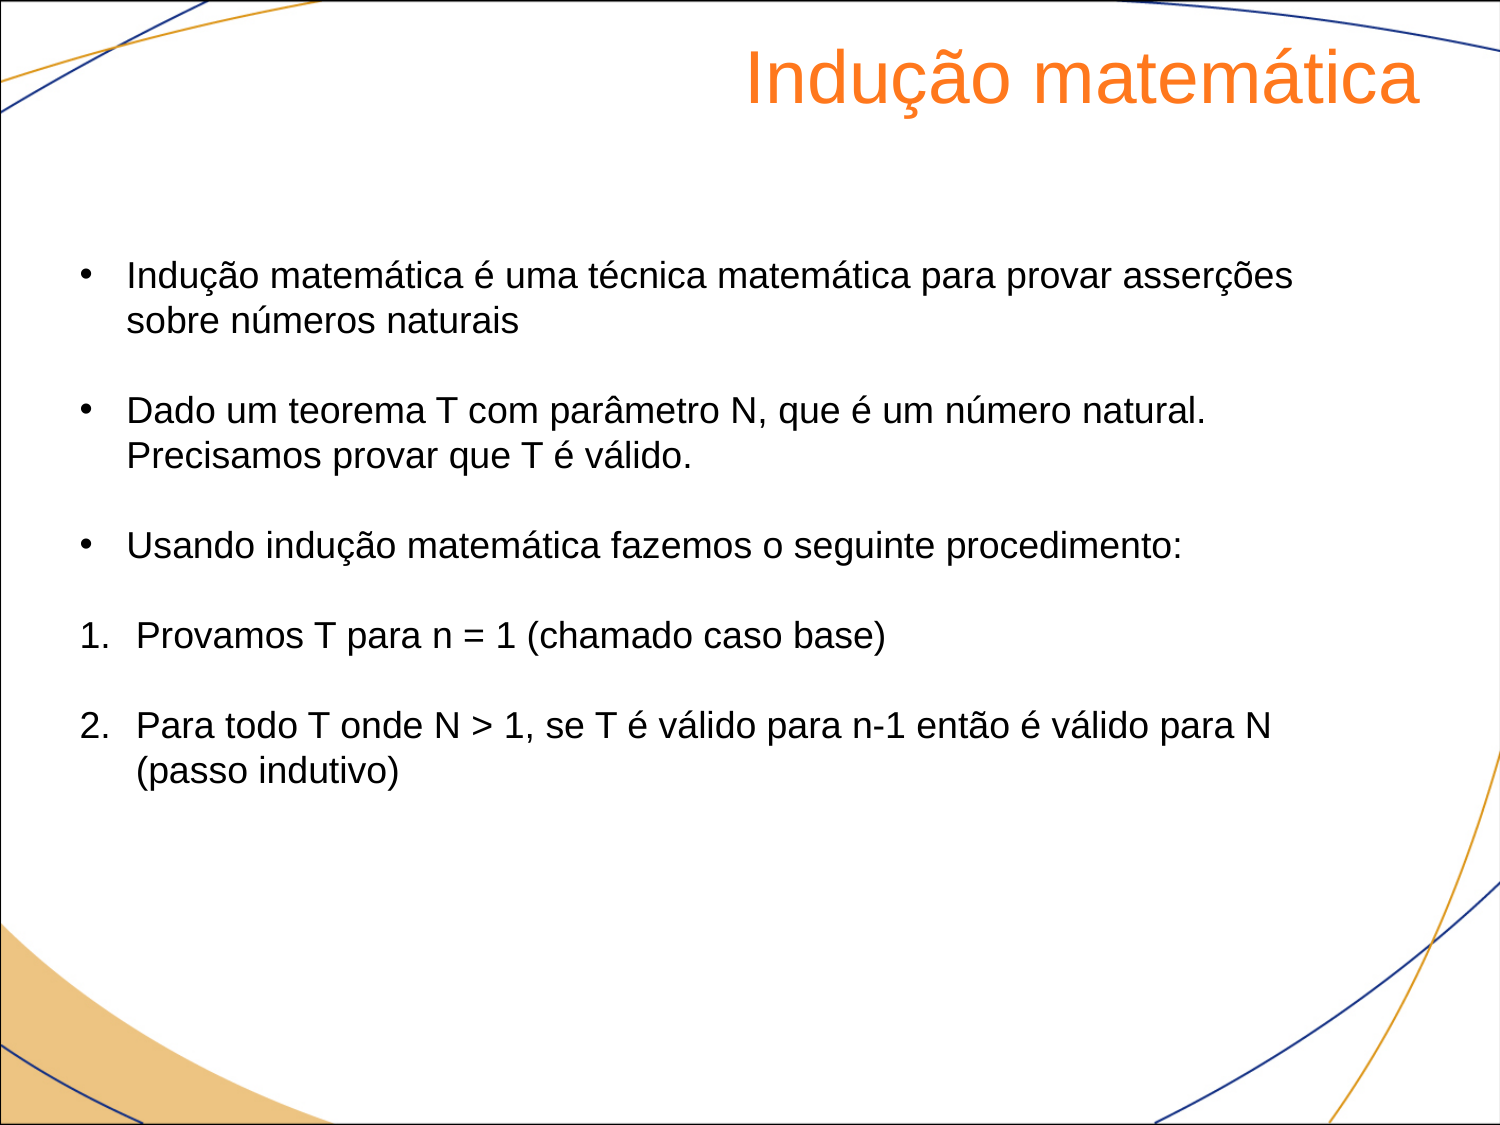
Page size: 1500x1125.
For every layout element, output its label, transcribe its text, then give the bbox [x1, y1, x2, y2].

text_box Indução matemática [360, 21, 1436, 127]
text_box Indução matemática é uma técnica matemática para provar asserções sobre números naturais Dado um teorema T com parâmetro N, que é um número natural. Precisamos provar que T é válido. Usando indução matemática fazemos o seguinte procedimento: Provamos T para n = 1 (chamado caso base) Para todo T onde N > 1, se T é válido para n-1 então é válido para N (passo indutivo) [64, 243, 1376, 979]
picture [0, 0, 1500, 1125]
